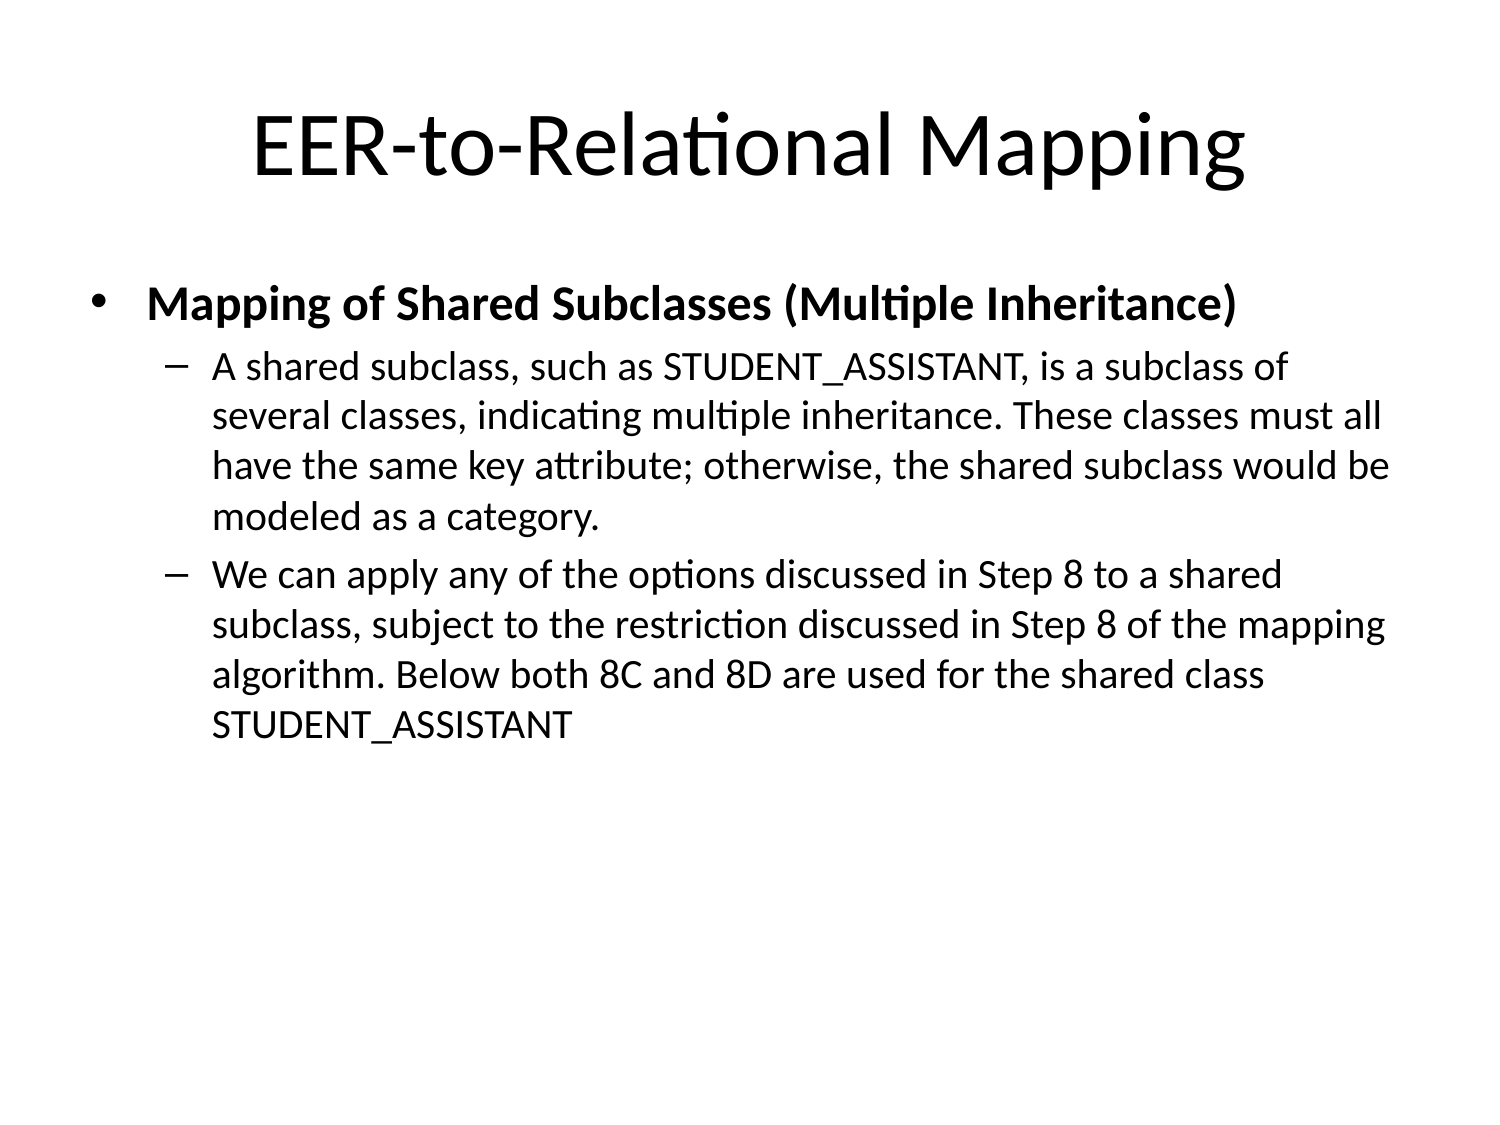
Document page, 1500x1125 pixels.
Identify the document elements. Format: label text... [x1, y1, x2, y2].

title EER-to-Relational Mapping [75, 45, 1425, 233]
list Mapping of Shared Subclasses (Multiple Inheritance) A shared subclass, such as STUDENT_ASSISTANT, is a subclass of several classes, indicating multiple inheritance. These classes must all have the same key attribute; otherwise, the shared subclass would be modeled as a category. We can apply any of the options discussed in Step 8 to a shared subclass, subject to the restriction discussed in Step 8 of the mapping algorithm. Below both 8C and 8D are used for the shared class STUDENT_ASSISTANT [75, 262, 1425, 1005]
